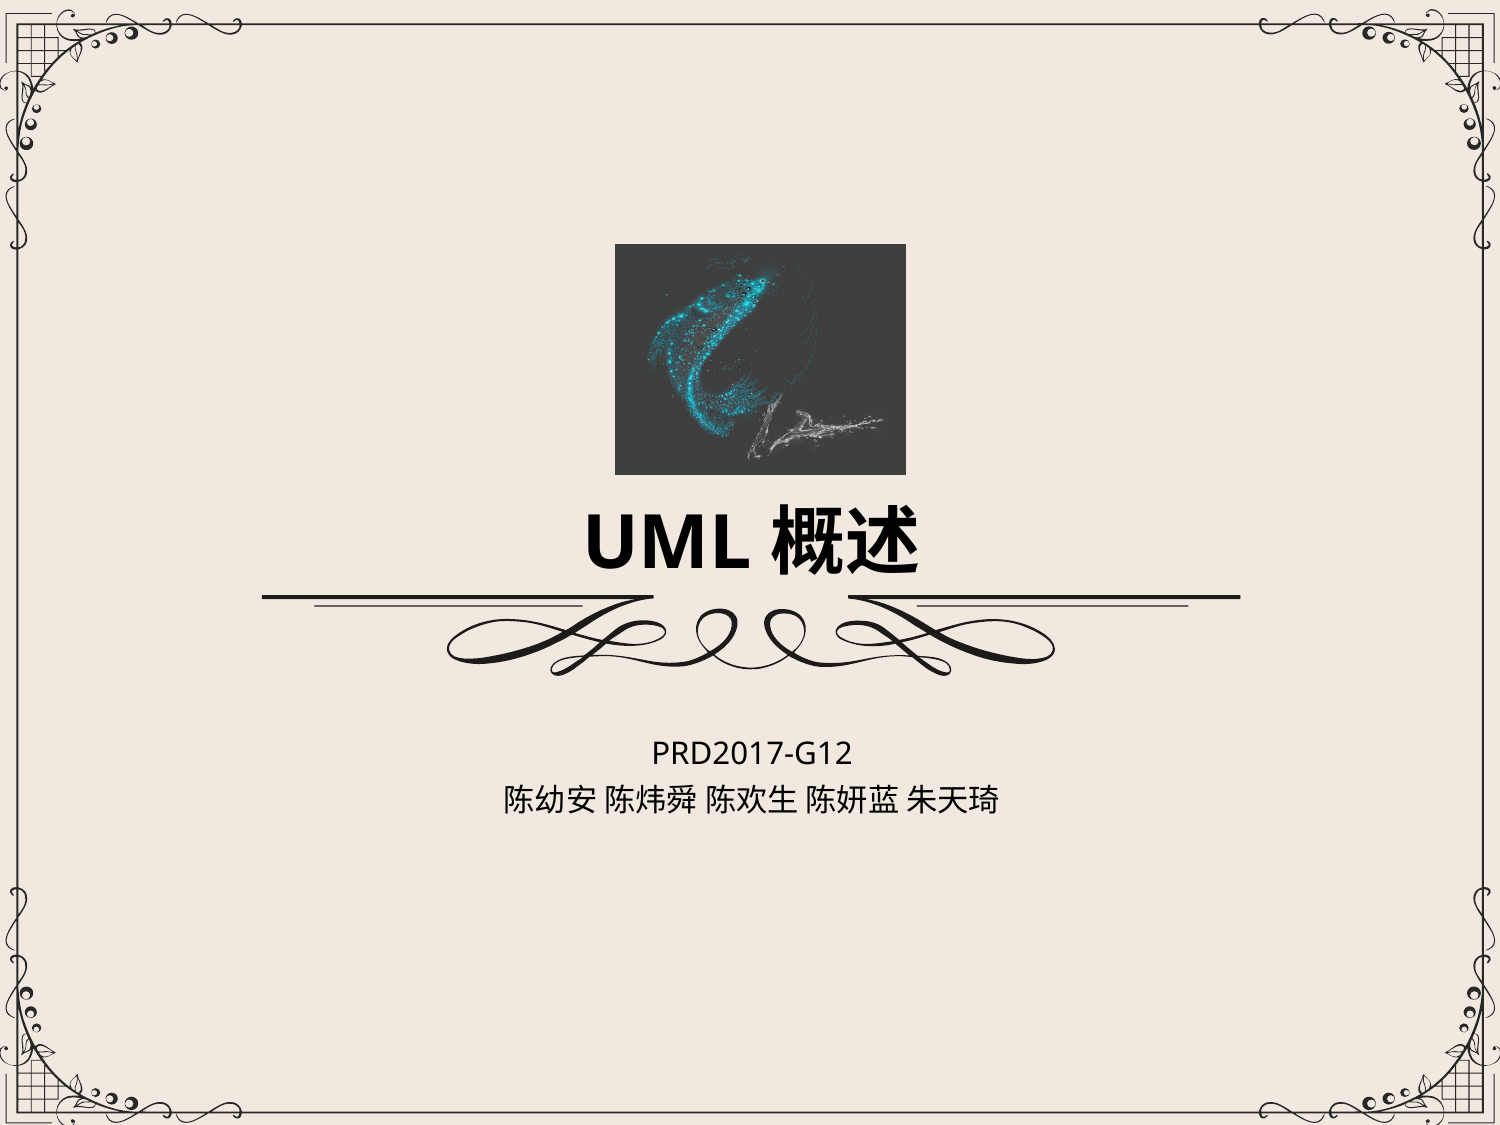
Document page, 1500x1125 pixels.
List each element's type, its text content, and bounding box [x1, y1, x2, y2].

text_box UML概述 [567, 486, 935, 591]
text_box 陈幼安 陈炜舜 陈欢生 陈妍蓝 朱天琦 [488, 773, 1016, 826]
text_box PRD2017-G12 [636, 726, 869, 773]
picture [615, 244, 906, 475]
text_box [261, 595, 1241, 677]
